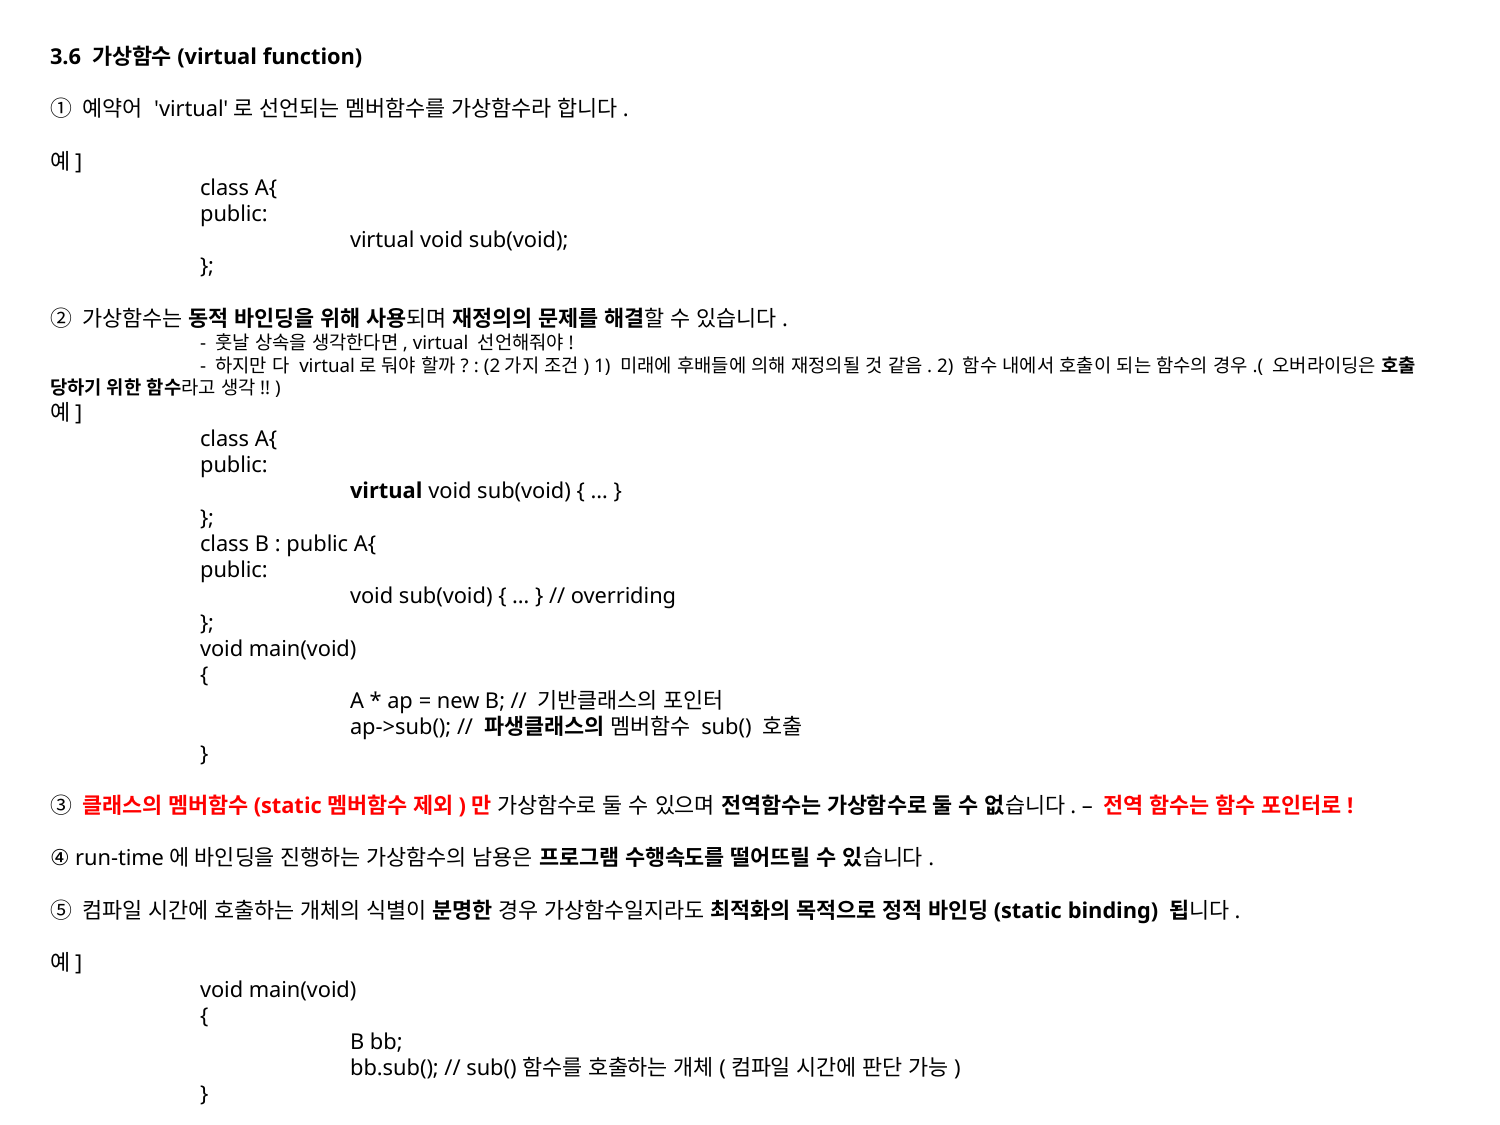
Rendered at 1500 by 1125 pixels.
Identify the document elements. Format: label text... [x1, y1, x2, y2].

text_box 3.6 가상함수(virtual function) ① 예약어 'virtual'로 선언되는 멤버함수를 가상함수라 합니다. 예] class A{ public: virtual void sub(void); }; ② 가상함수는 동적 바인딩을 위해 사용되며 재정의의 문제를 해결할 수 있습니다. - 훗날 상속을 생각한다면, virtual 선언해줘야! - 하지만 다 virtual로 둬야 할까? : (2가지 조건) 1) 미래에 후배들에 의해 재정의될 것 같음. 2) 함수 내에서 호출이 되는 함수의 경우.( 오버라이딩은 호출 당하기 위한 함수라고 생각!! ) 예] class A{ public: virtual void sub(void) { … } }; class B : public A{ public: void sub(void) { … } // overriding }; void main(void) { A * ap = new B; // 기반클래스의 포인터 ap->sub(); // 파생클래스의 멤버함수 sub() 호출 } ③ 클래스의 멤버함수(static멤버함수 제외)만 가상함수로 둘 수 있으며 전역함수는 가상함수로 둘 수 없습니다. – 전역 함수는 함수 포인터로! ④ run-time에 바인딩을 진행하는 가상함수의 남용은 프로그램 수행속도를 떨어뜨릴 수 있습니다. ⑤ 컴파일 시간에 호출하는 개체의 식별이 분명한 경우 가상함수일지라도 최적화의 목적으로 정적 바인딩(static binding) 됩니다. 예] void main(void) { B bb; bb.sub(); // sub()함수를 호출하는 개체(컴파일 시간에 판단 가능) } [35, 35, 1465, 1114]
